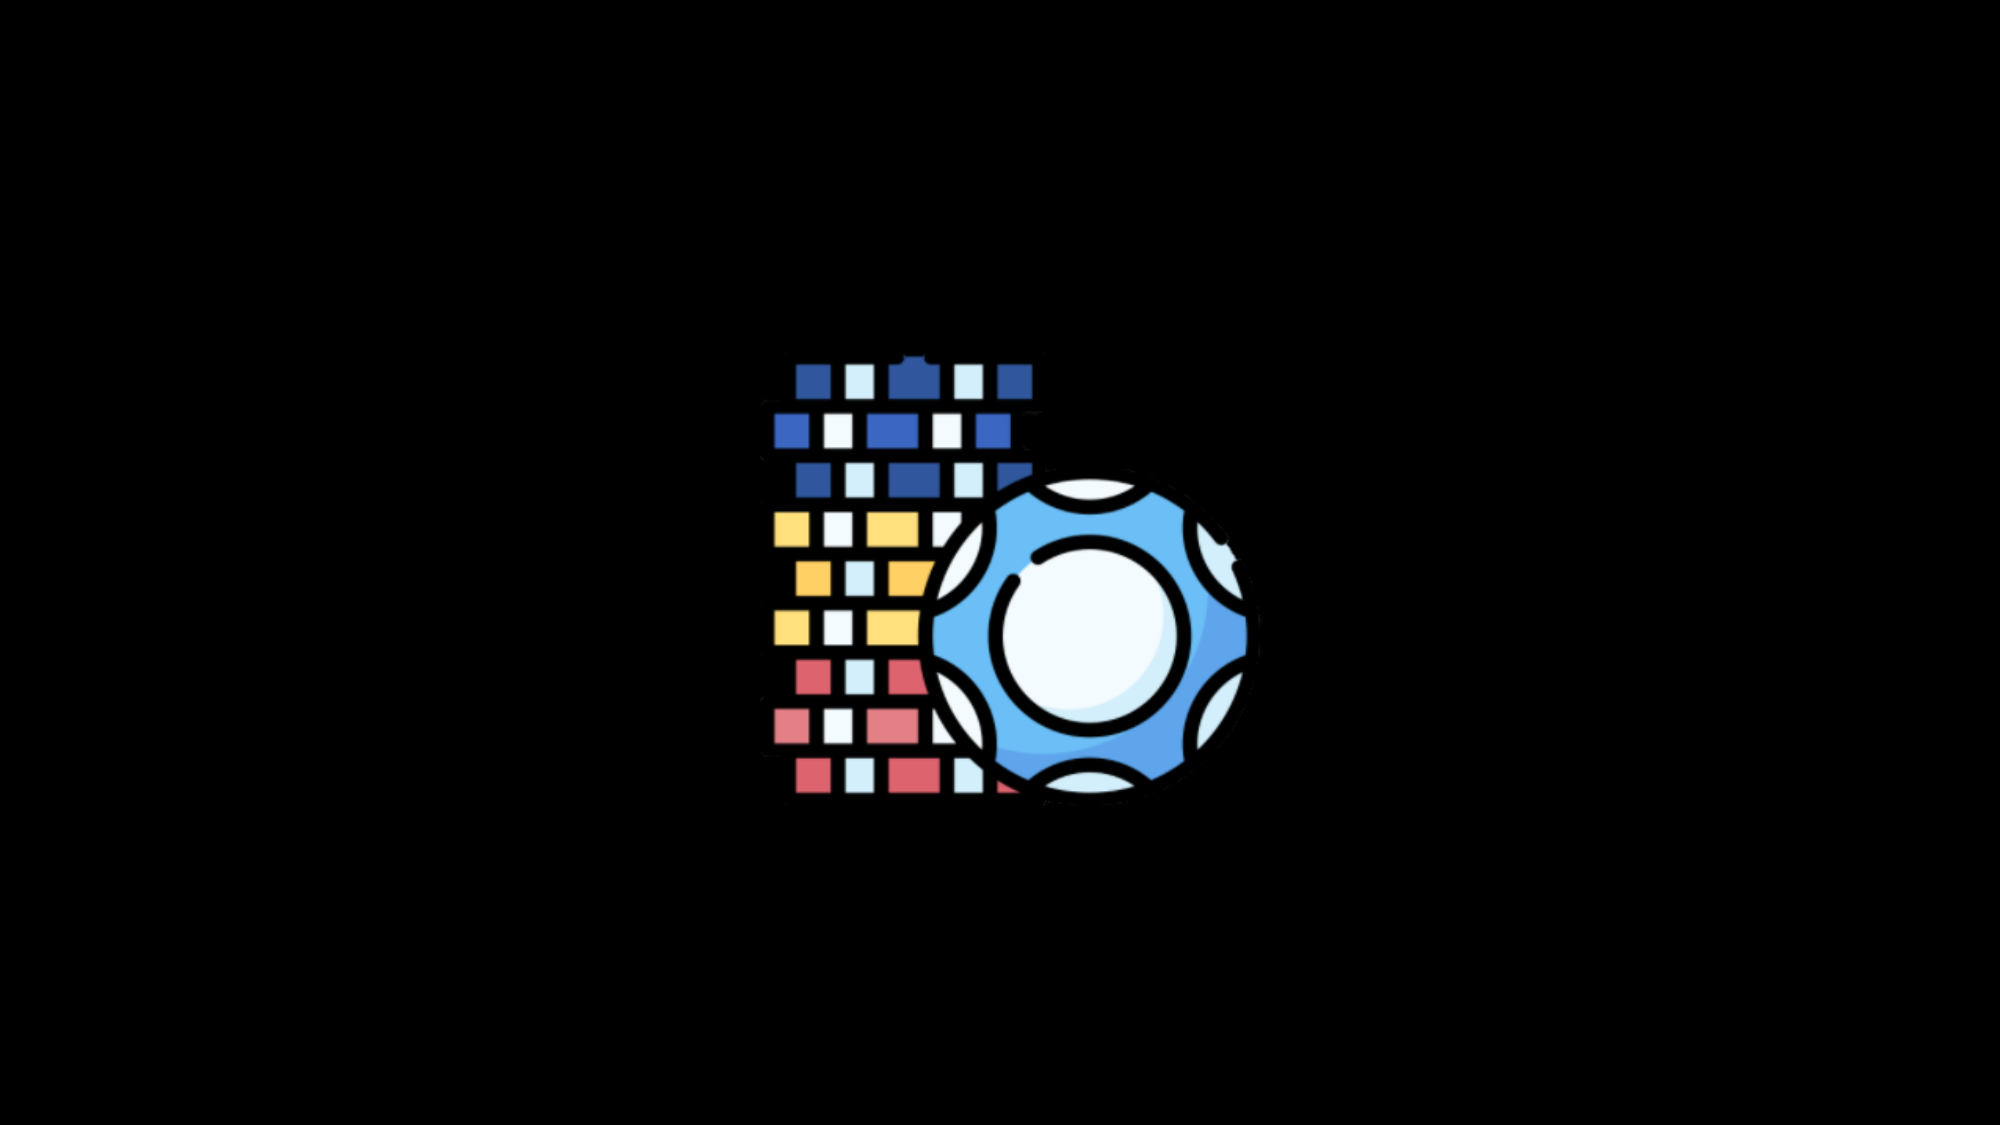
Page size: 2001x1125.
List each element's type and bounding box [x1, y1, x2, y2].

picture [721, 299, 1279, 826]
